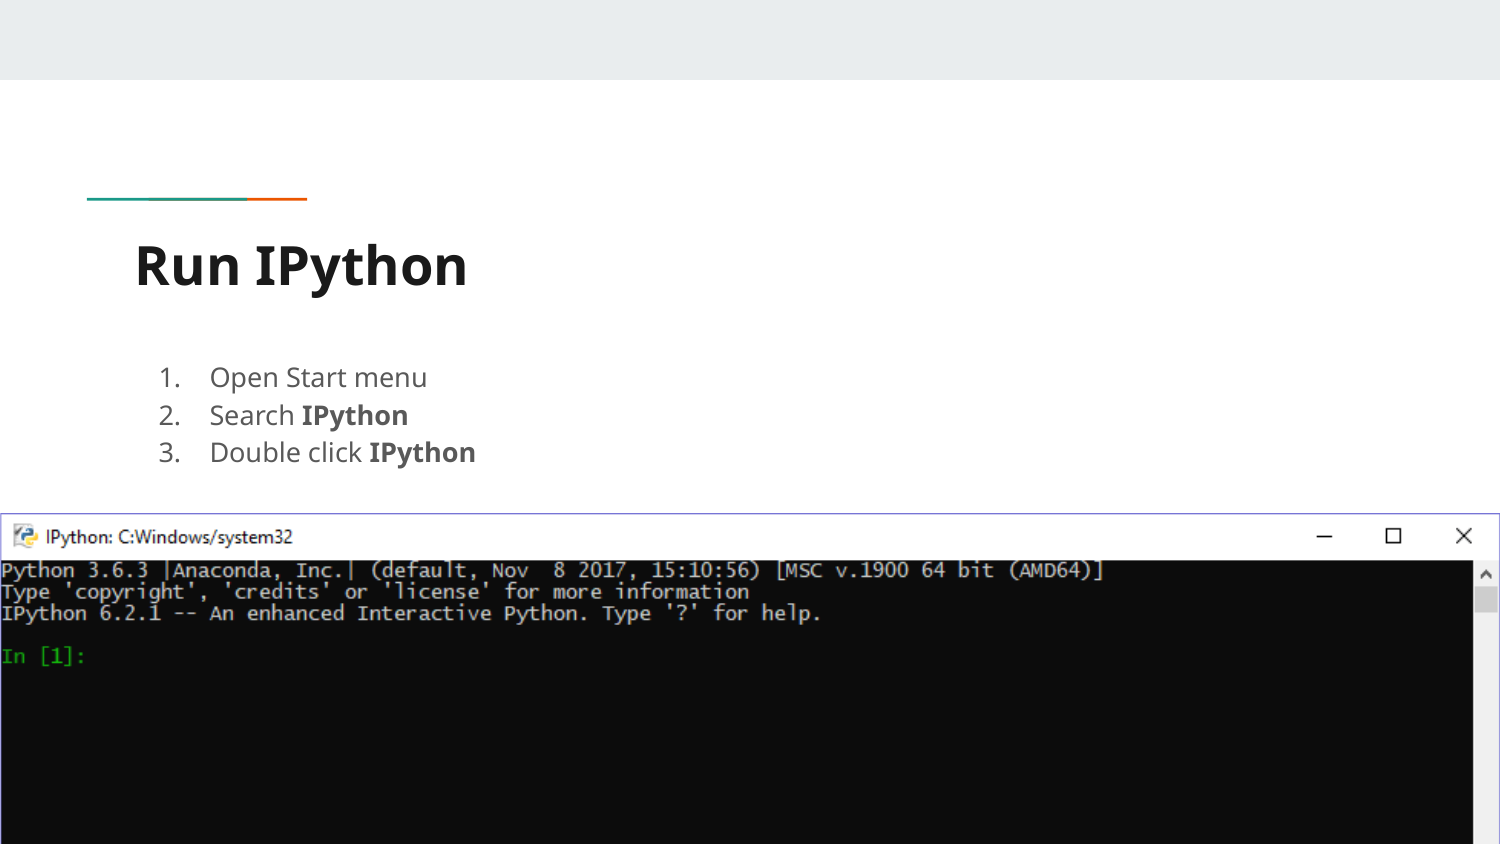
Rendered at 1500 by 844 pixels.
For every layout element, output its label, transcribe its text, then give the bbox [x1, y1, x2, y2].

title Run IPython [119, 216, 1381, 305]
picture [0, 513, 1500, 844]
list Open Start menu Search IPython Double click IPython [119, 341, 1381, 512]
